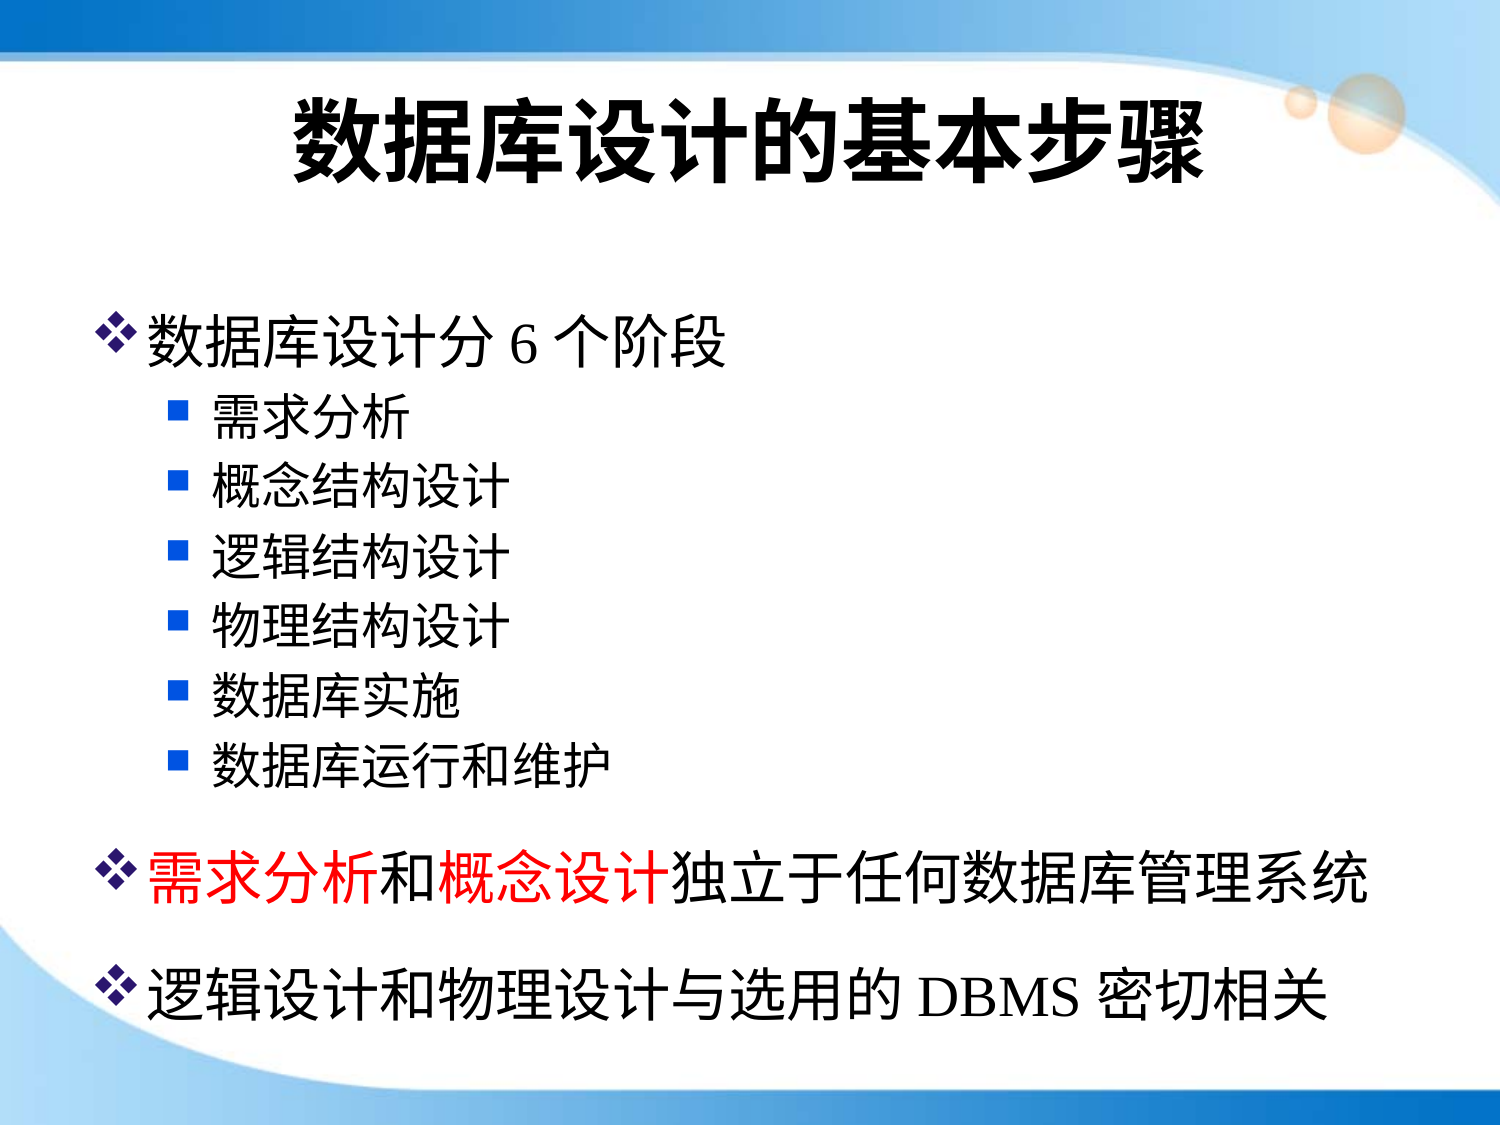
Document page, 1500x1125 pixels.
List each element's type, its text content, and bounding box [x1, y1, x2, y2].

picture [0, 0, 1500, 1125]
title 数据库设计的基本步骤 [75, 45, 1425, 233]
list 数据库设计分6个阶段 需求分析 概念结构设计 逻辑结构设计 物理结构设计 数据库实施 数据库运行和维护 需求分析和概念设计独立于任何数据库管理系统 逻辑设计和物理设计与选用的DBMS密切相关 [74, 262, 1464, 1006]
